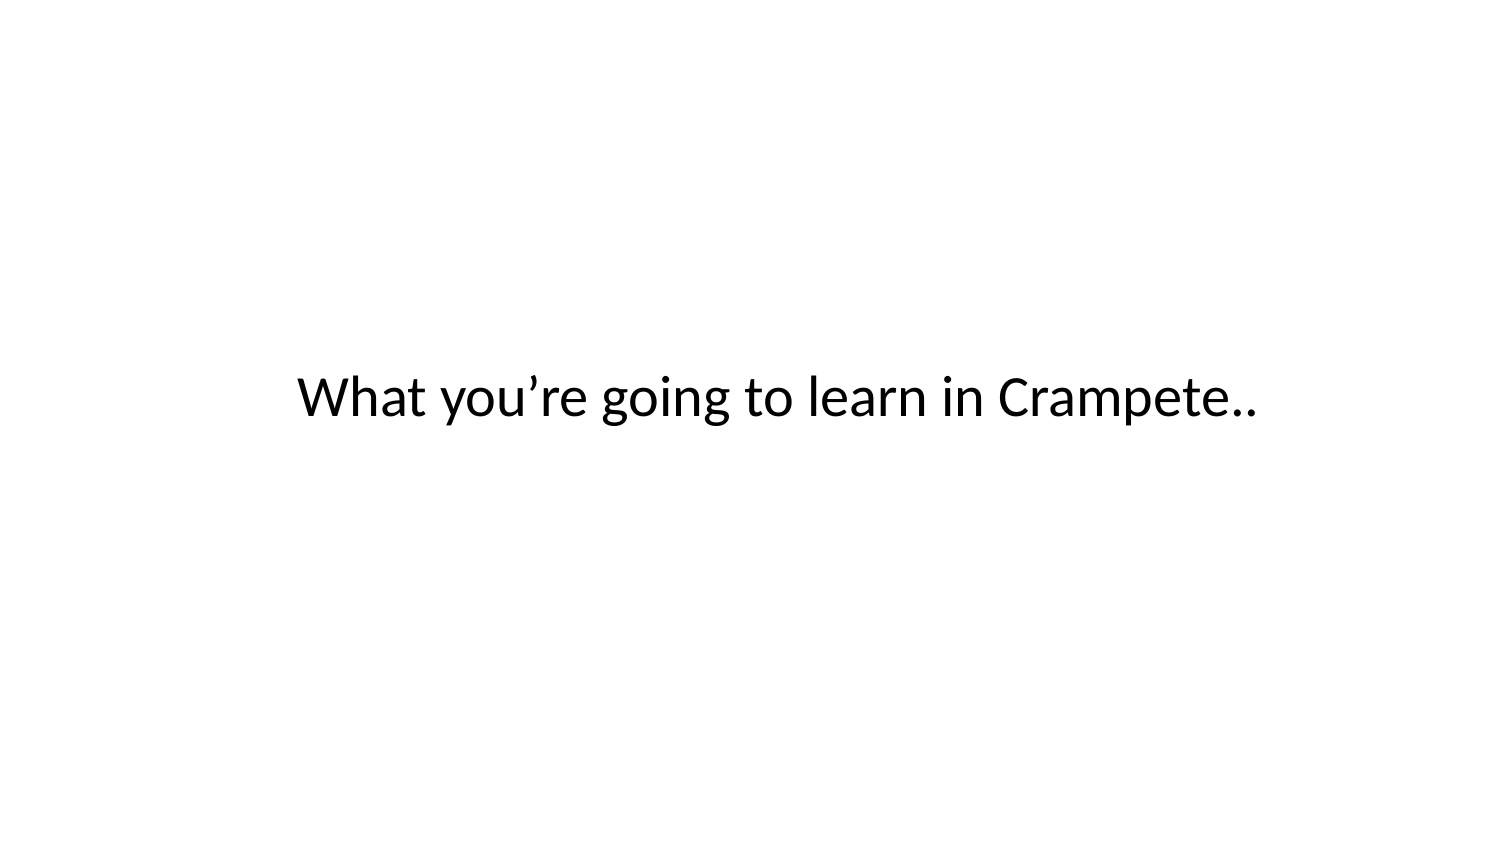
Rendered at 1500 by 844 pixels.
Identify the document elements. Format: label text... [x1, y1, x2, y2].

text_box What you’re going to learn in Crampete.. [282, 351, 1275, 436]
